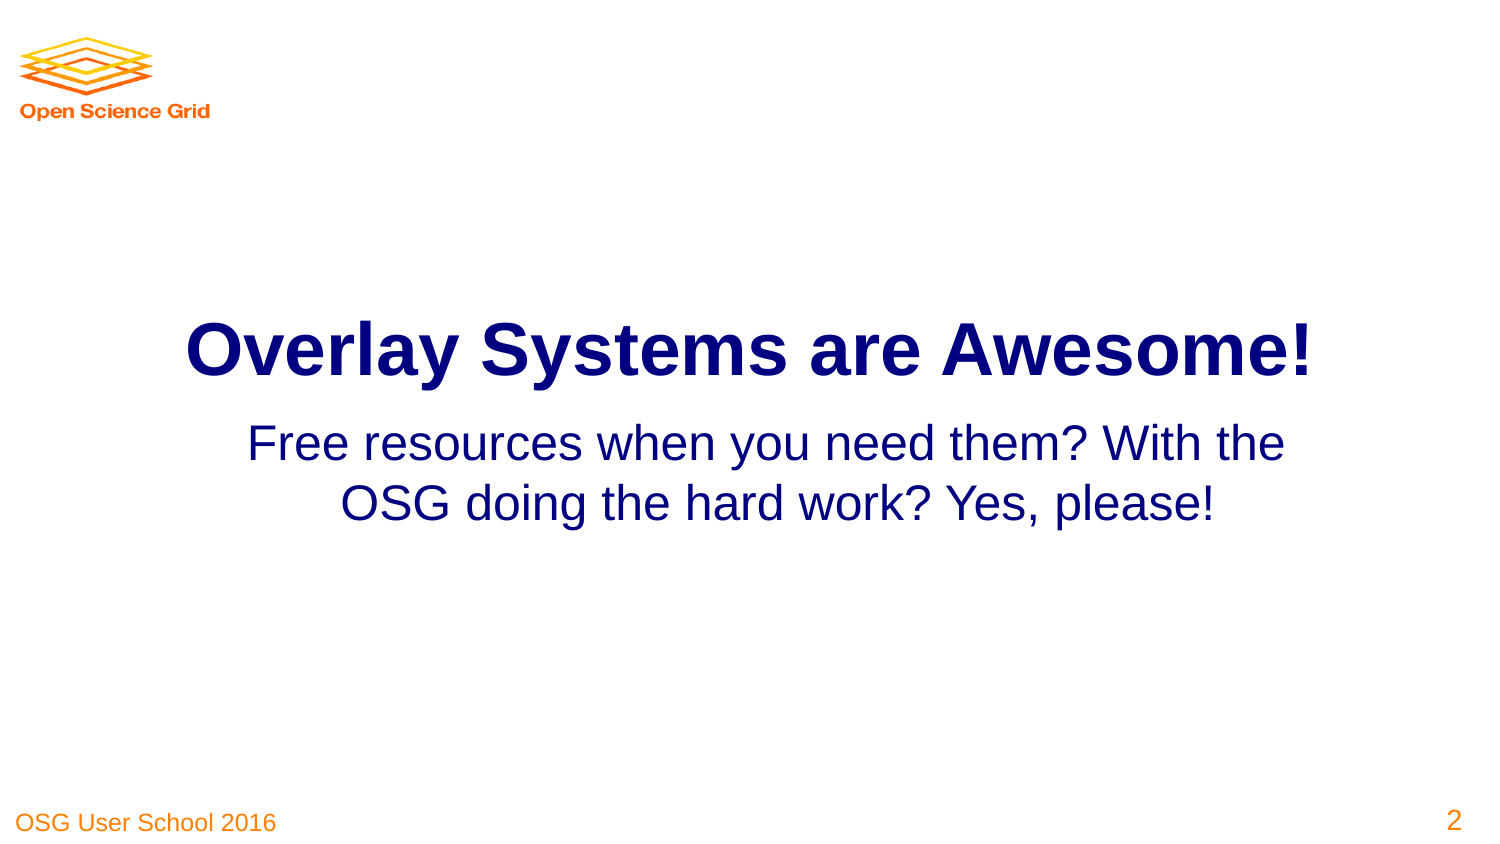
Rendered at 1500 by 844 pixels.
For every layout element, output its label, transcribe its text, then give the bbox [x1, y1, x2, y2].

subtitle Free resources when you need them? With the OSG doing the hard work? Yes, please! [188, 395, 1312, 567]
picture [0, 20, 229, 134]
title Overlay Systems are Awesome! [131, 249, 1369, 441]
slide_number ‹#› [1431, 787, 1500, 844]
